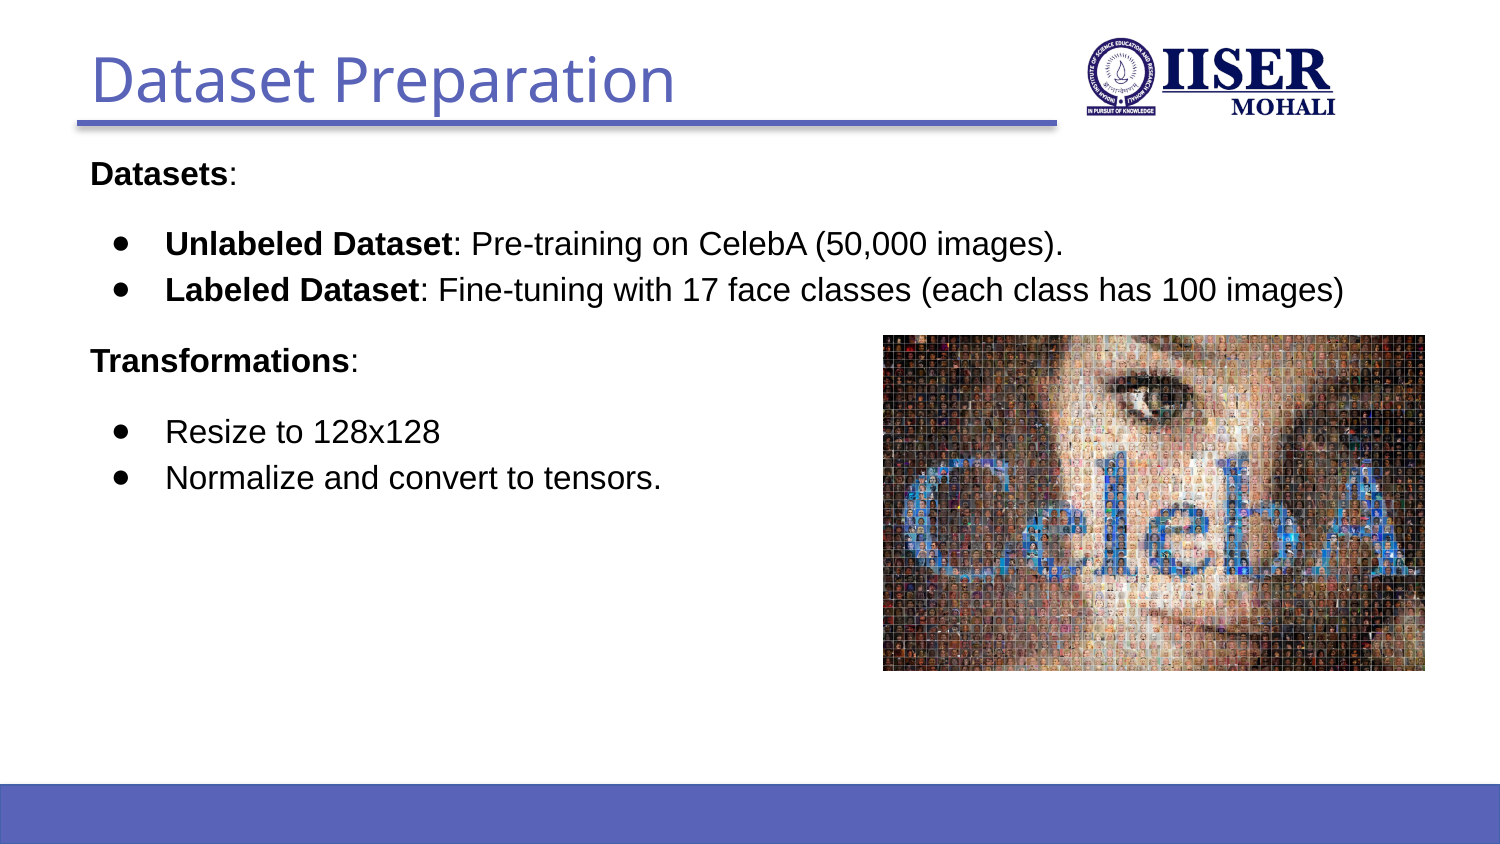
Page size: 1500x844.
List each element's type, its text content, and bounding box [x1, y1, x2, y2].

picture [883, 335, 1426, 671]
list Datasets: Unlabeled Dataset: Pre-training on CelebA (50,000 images). Labeled Dataset: Fine-tuning with 17 face classes (each class has 100 images) Transformations: Resize to 128x128 Normalize and convert to tensors. [75, 138, 1425, 754]
title Dataset Preparation [75, 31, 1425, 124]
